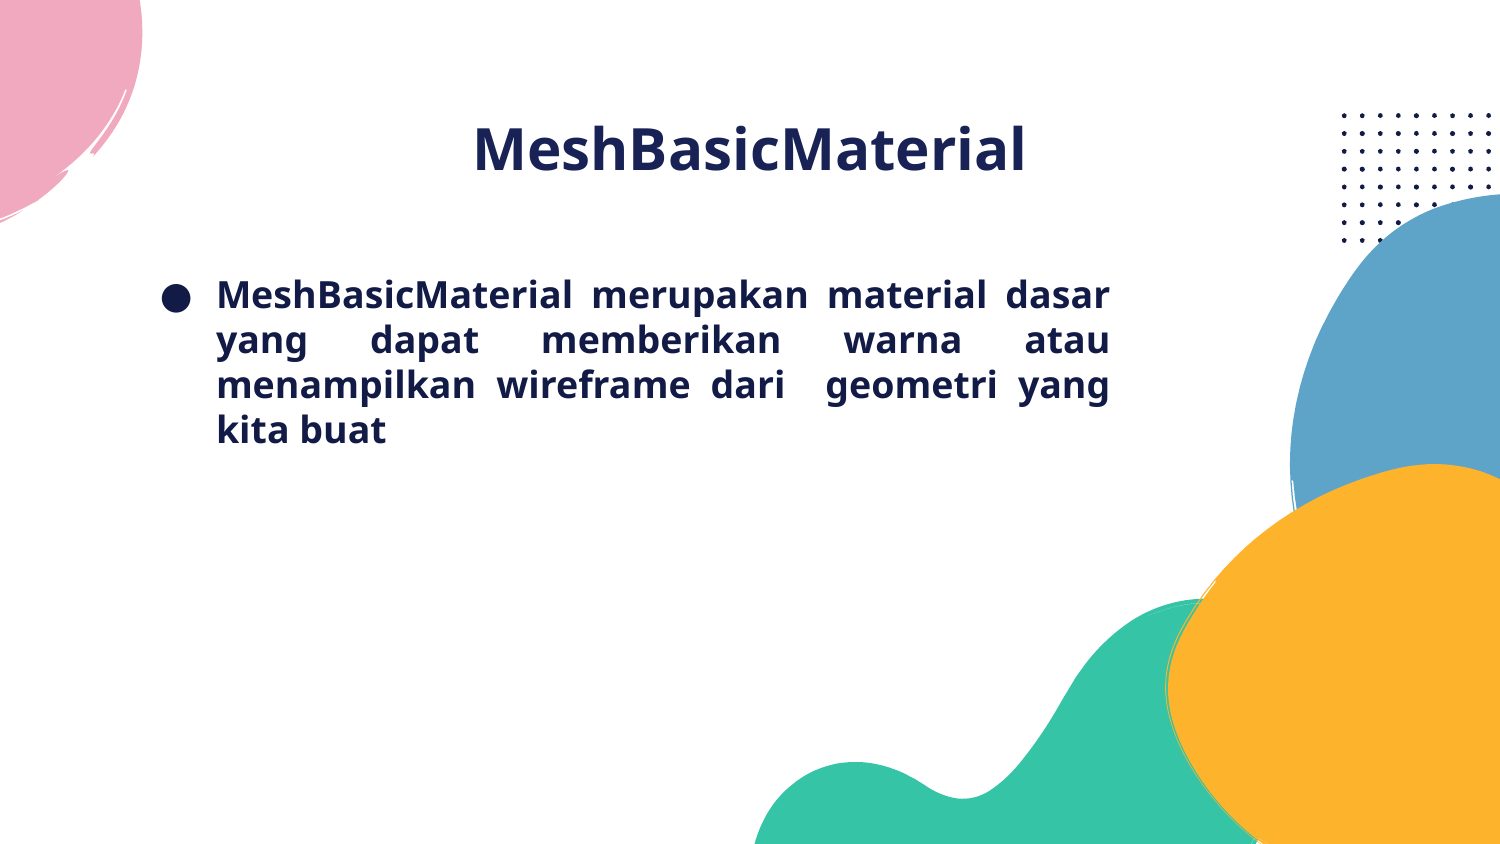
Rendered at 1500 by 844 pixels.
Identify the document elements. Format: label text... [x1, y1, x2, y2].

title MeshBasicMaterial [51, 96, 1449, 191]
list MeshBasicMaterial merupakan material dasar yang dapat memberikan warna atau menampilkan wireframe dari geometri yang kita buat [126, 256, 1127, 508]
